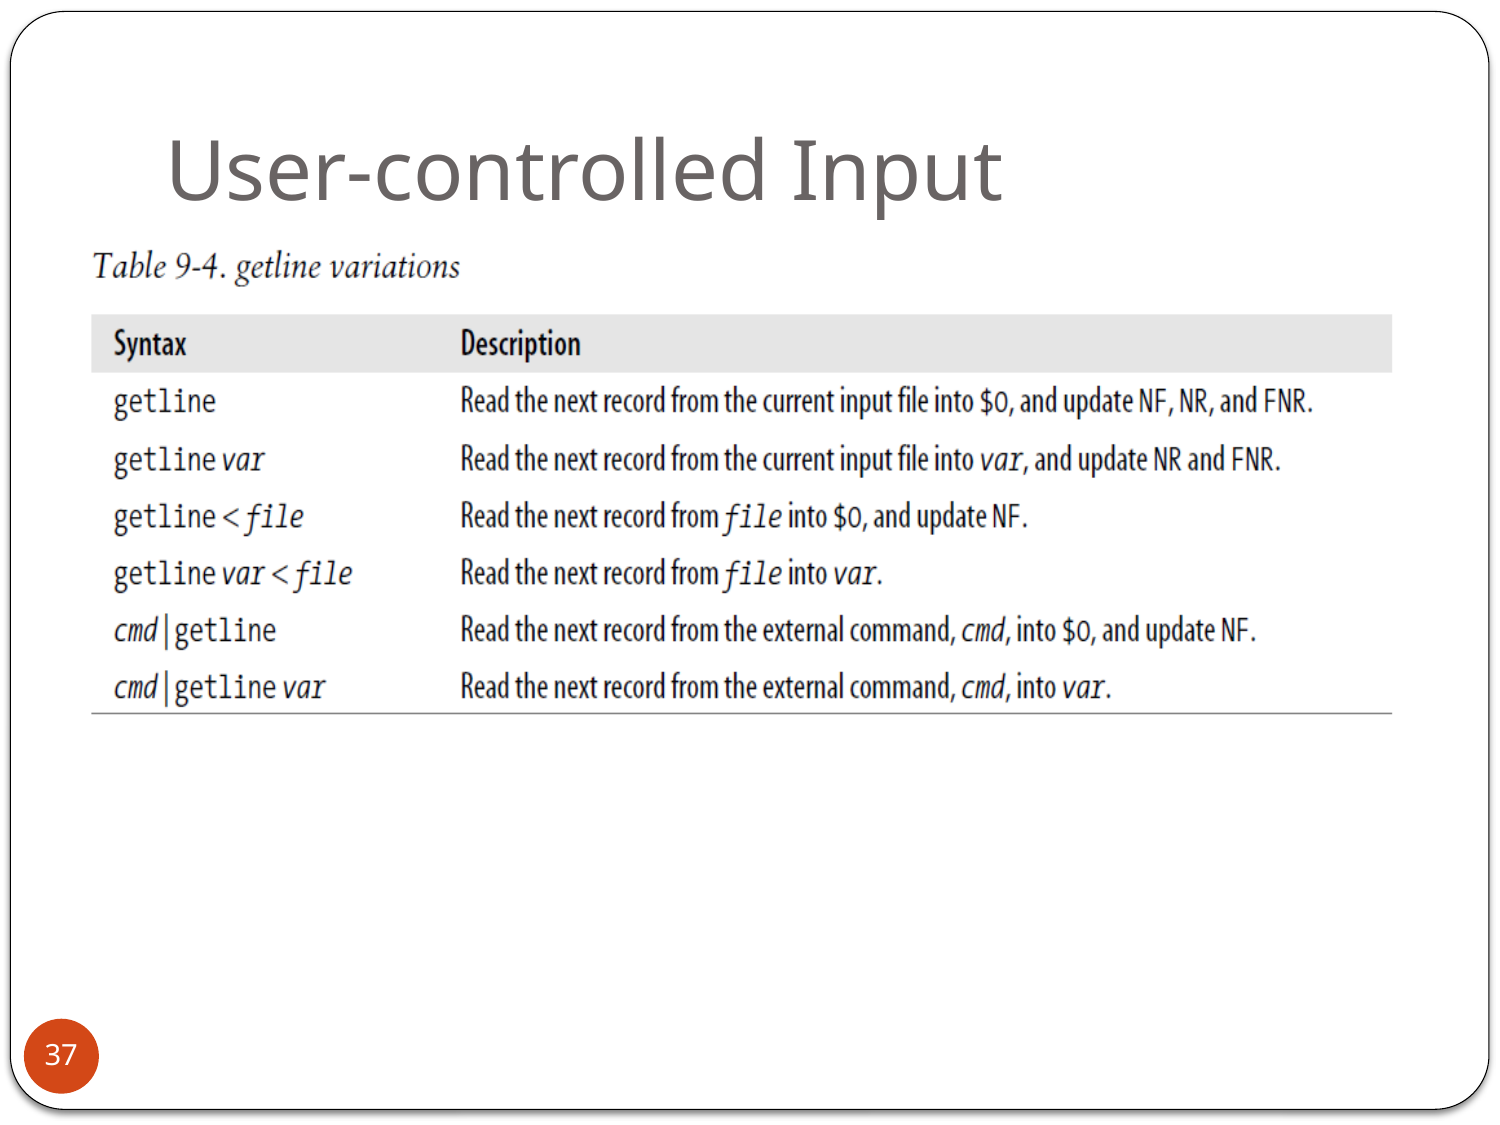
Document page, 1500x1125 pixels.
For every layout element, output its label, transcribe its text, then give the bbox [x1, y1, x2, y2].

title User-controlled Input [150, 45, 1425, 233]
picture [76, 243, 1454, 729]
slide_number 37 [23, 1018, 99, 1094]
